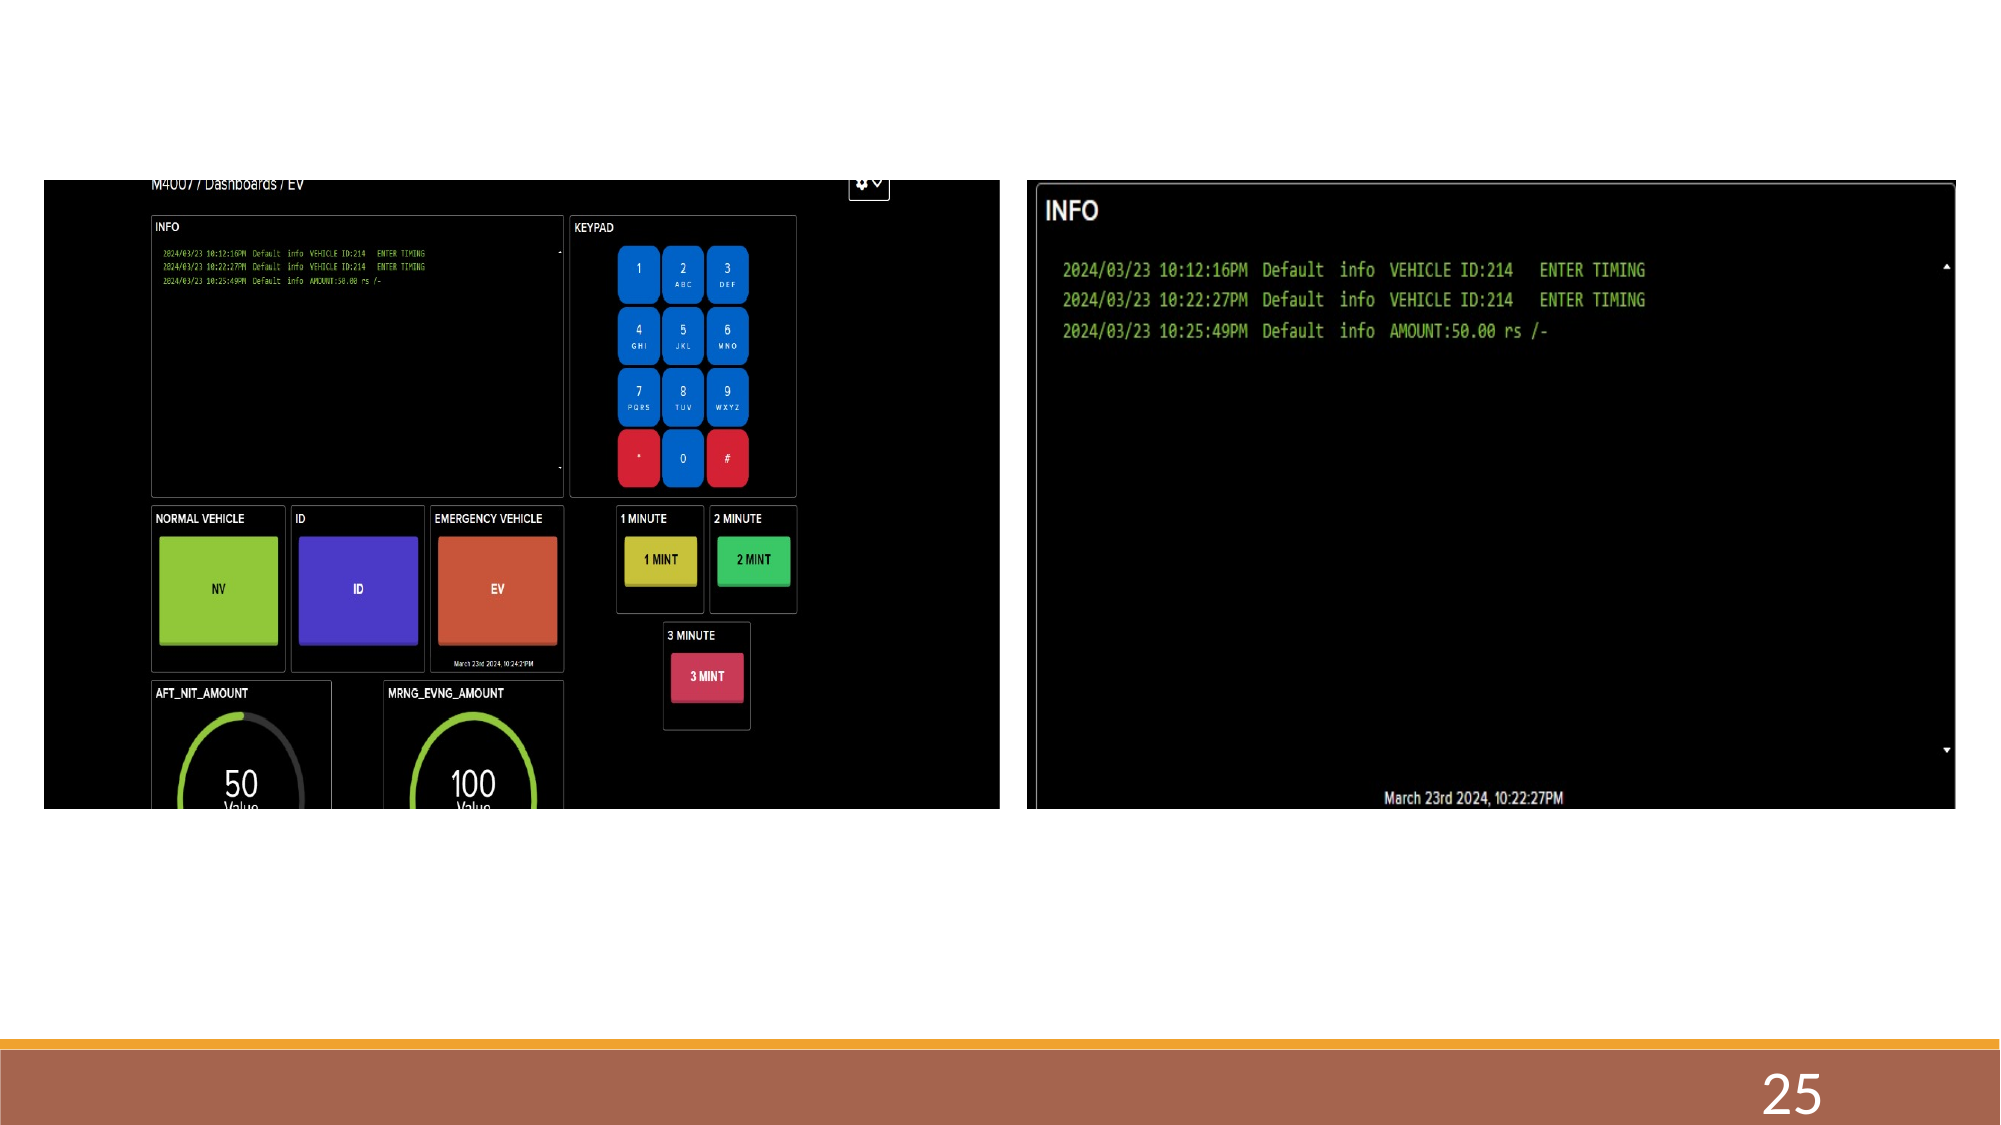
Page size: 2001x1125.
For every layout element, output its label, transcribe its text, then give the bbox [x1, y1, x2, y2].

picture [43, 179, 1001, 810]
picture [1027, 179, 1957, 810]
slide_number 25 [1624, 1059, 1840, 1120]
